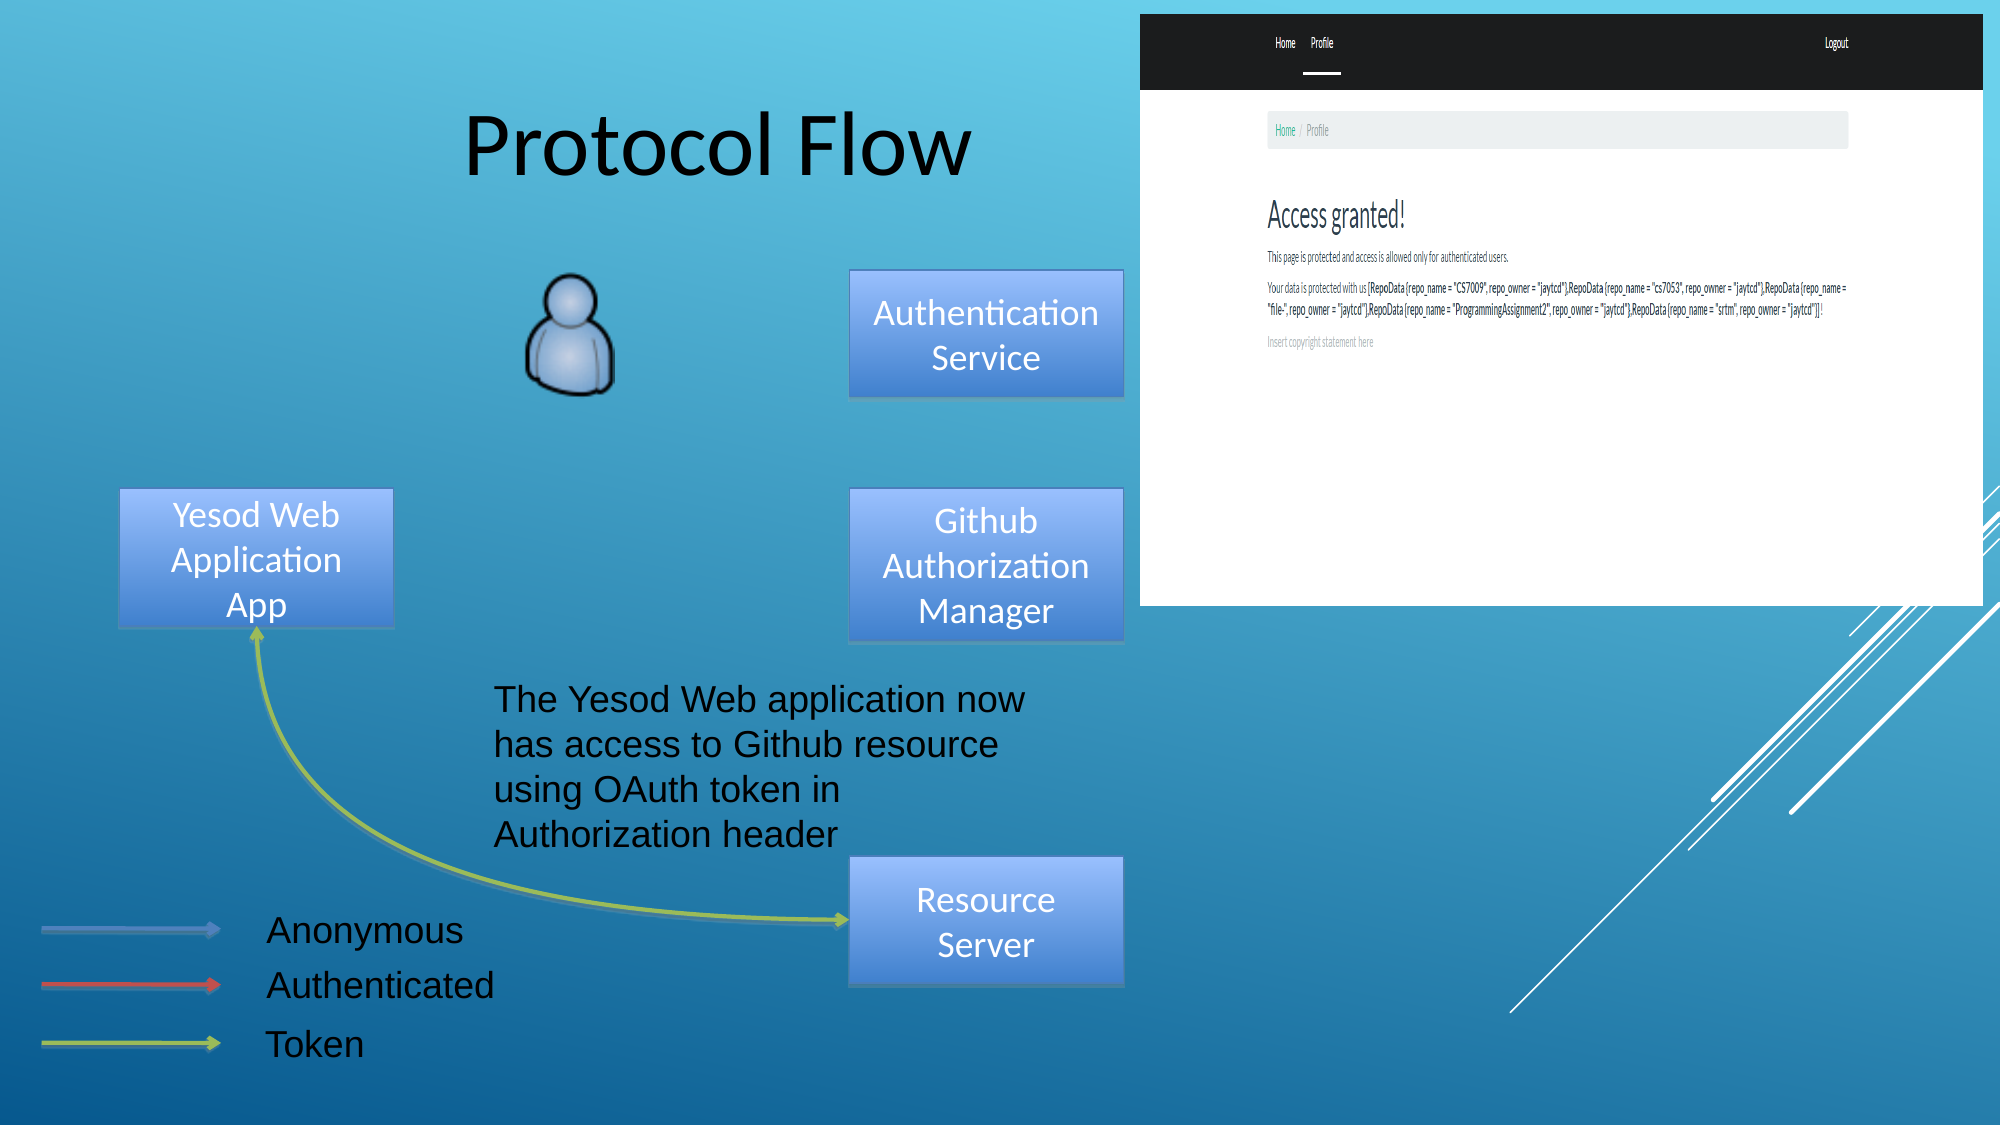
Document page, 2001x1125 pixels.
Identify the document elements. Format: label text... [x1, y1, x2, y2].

text_box Anonymous [251, 897, 405, 953]
text_box Yesod Web Application App [119, 488, 394, 626]
picture [509, 271, 615, 399]
text_box Github Authorization Manager [849, 488, 1124, 640]
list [1140, 14, 1983, 606]
text_box Protocol Flow [43, 45, 1140, 233]
text_box Authenticated [251, 953, 405, 1014]
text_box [405, 476, 701, 1070]
text_box Authentication Service [849, 269, 1124, 397]
text_box Token [249, 1012, 380, 1073]
text_box The Yesod Web application now has access to Github resource using OAuth token in Authorization header [701, 667, 1064, 863]
text_box Resource Server [849, 856, 1124, 984]
